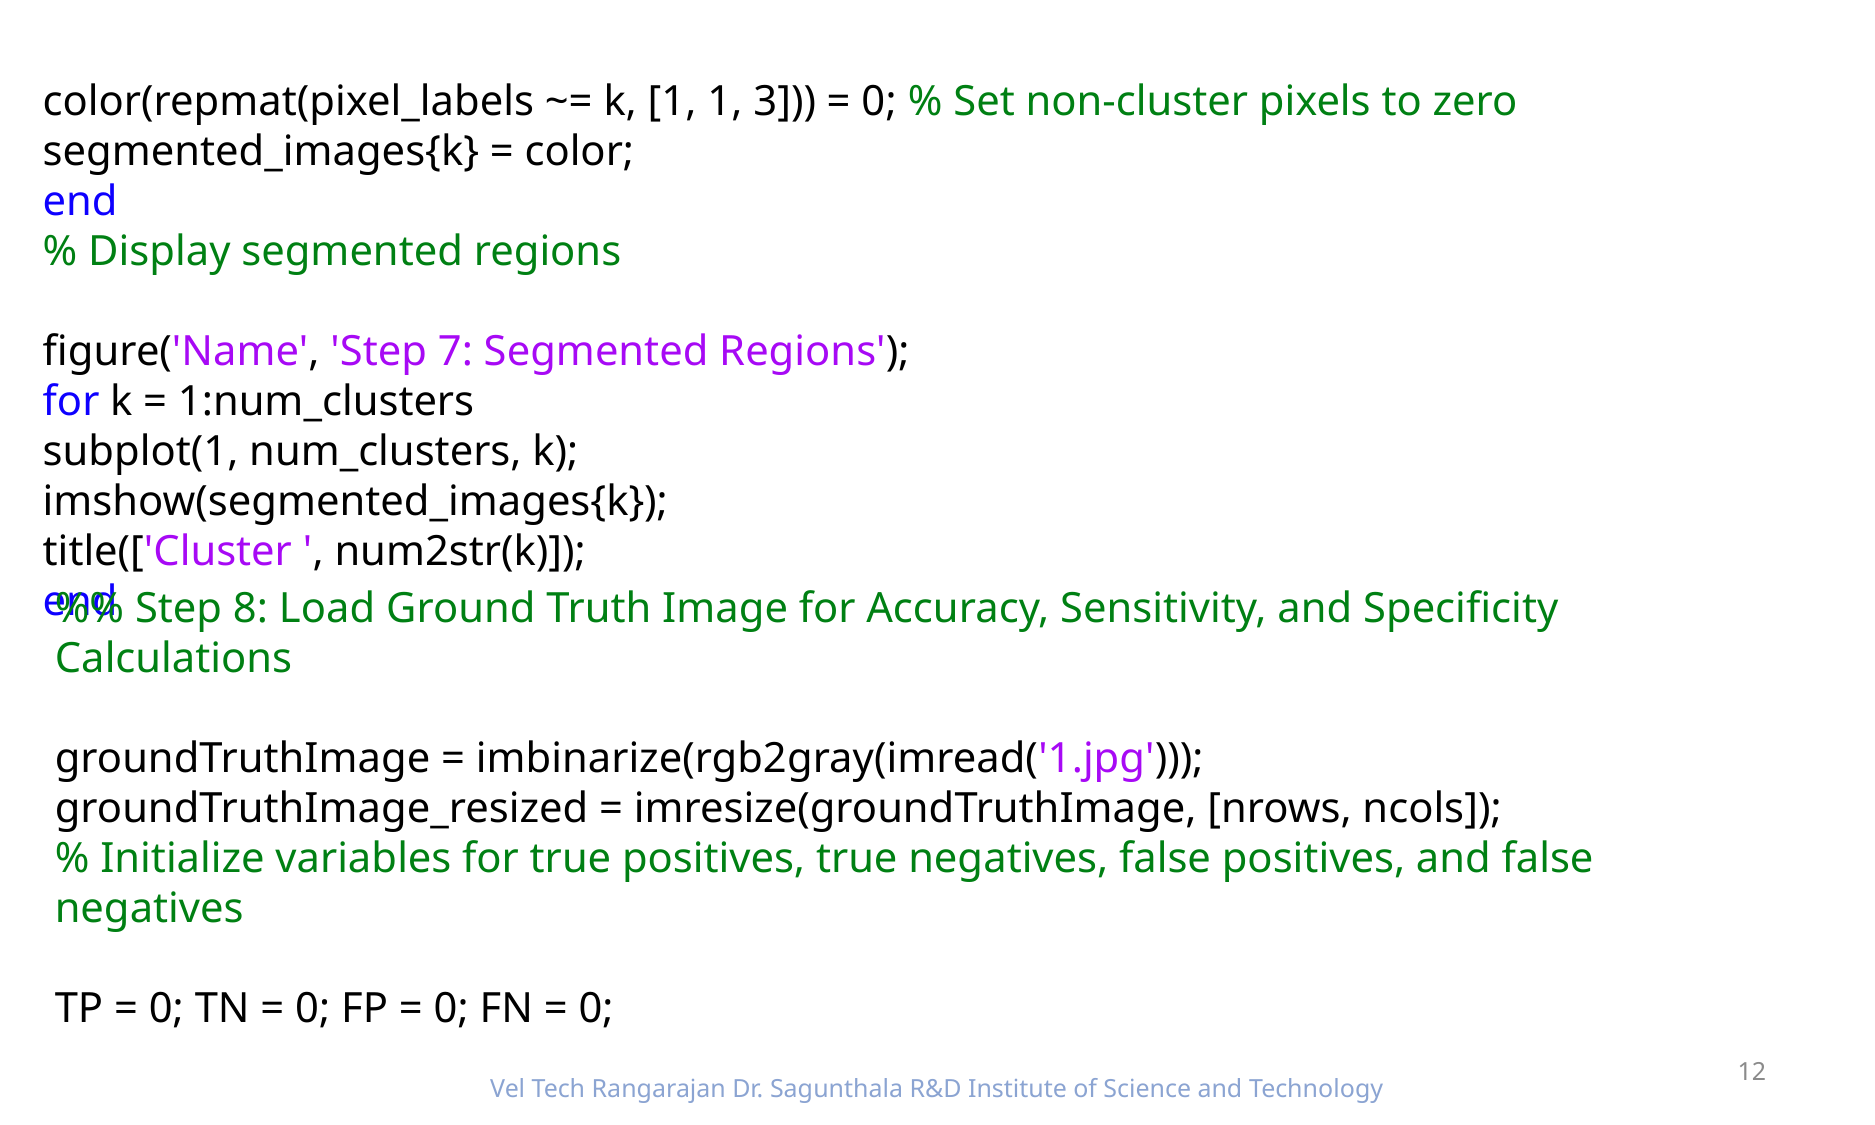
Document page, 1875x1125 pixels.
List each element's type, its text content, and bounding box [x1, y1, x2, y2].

slide_number 12 [1343, 1042, 1782, 1103]
text_box %% Step 8: Load Ground Truth Image for Accuracy, Sensitivity, and Specificity Calculations groundTruthImage = imbinarize(rgb2gray(imread('1.jpg'))); groundTruthImage_resized = imresize(groundTruthImage, [nrows, ncols]); % Initialize variables for true positives, true negatives, false positives, and false negatives TP = 0; TN = 0; FP = 0; FN = 0; [39, 573, 1676, 1039]
text_box color(repmat(pixel_labels ~= k, [1, 1, 3])) = 0; % Set non-cluster pixels to zero segmented_images{k} = color; end % Display segmented regions figure('Name', 'Step 7: Segmented Regions'); for k = 1:num_clusters subplot(1, num_clusters, k); imshow(segmented_images{k}); title(['Cluster ', num2str(k)]); end [27, 66, 1844, 677]
footer Vel Tech Rangarajan Dr. Sagunthala R&D Institute of Science and Technology [0, 1059, 1875, 1120]
